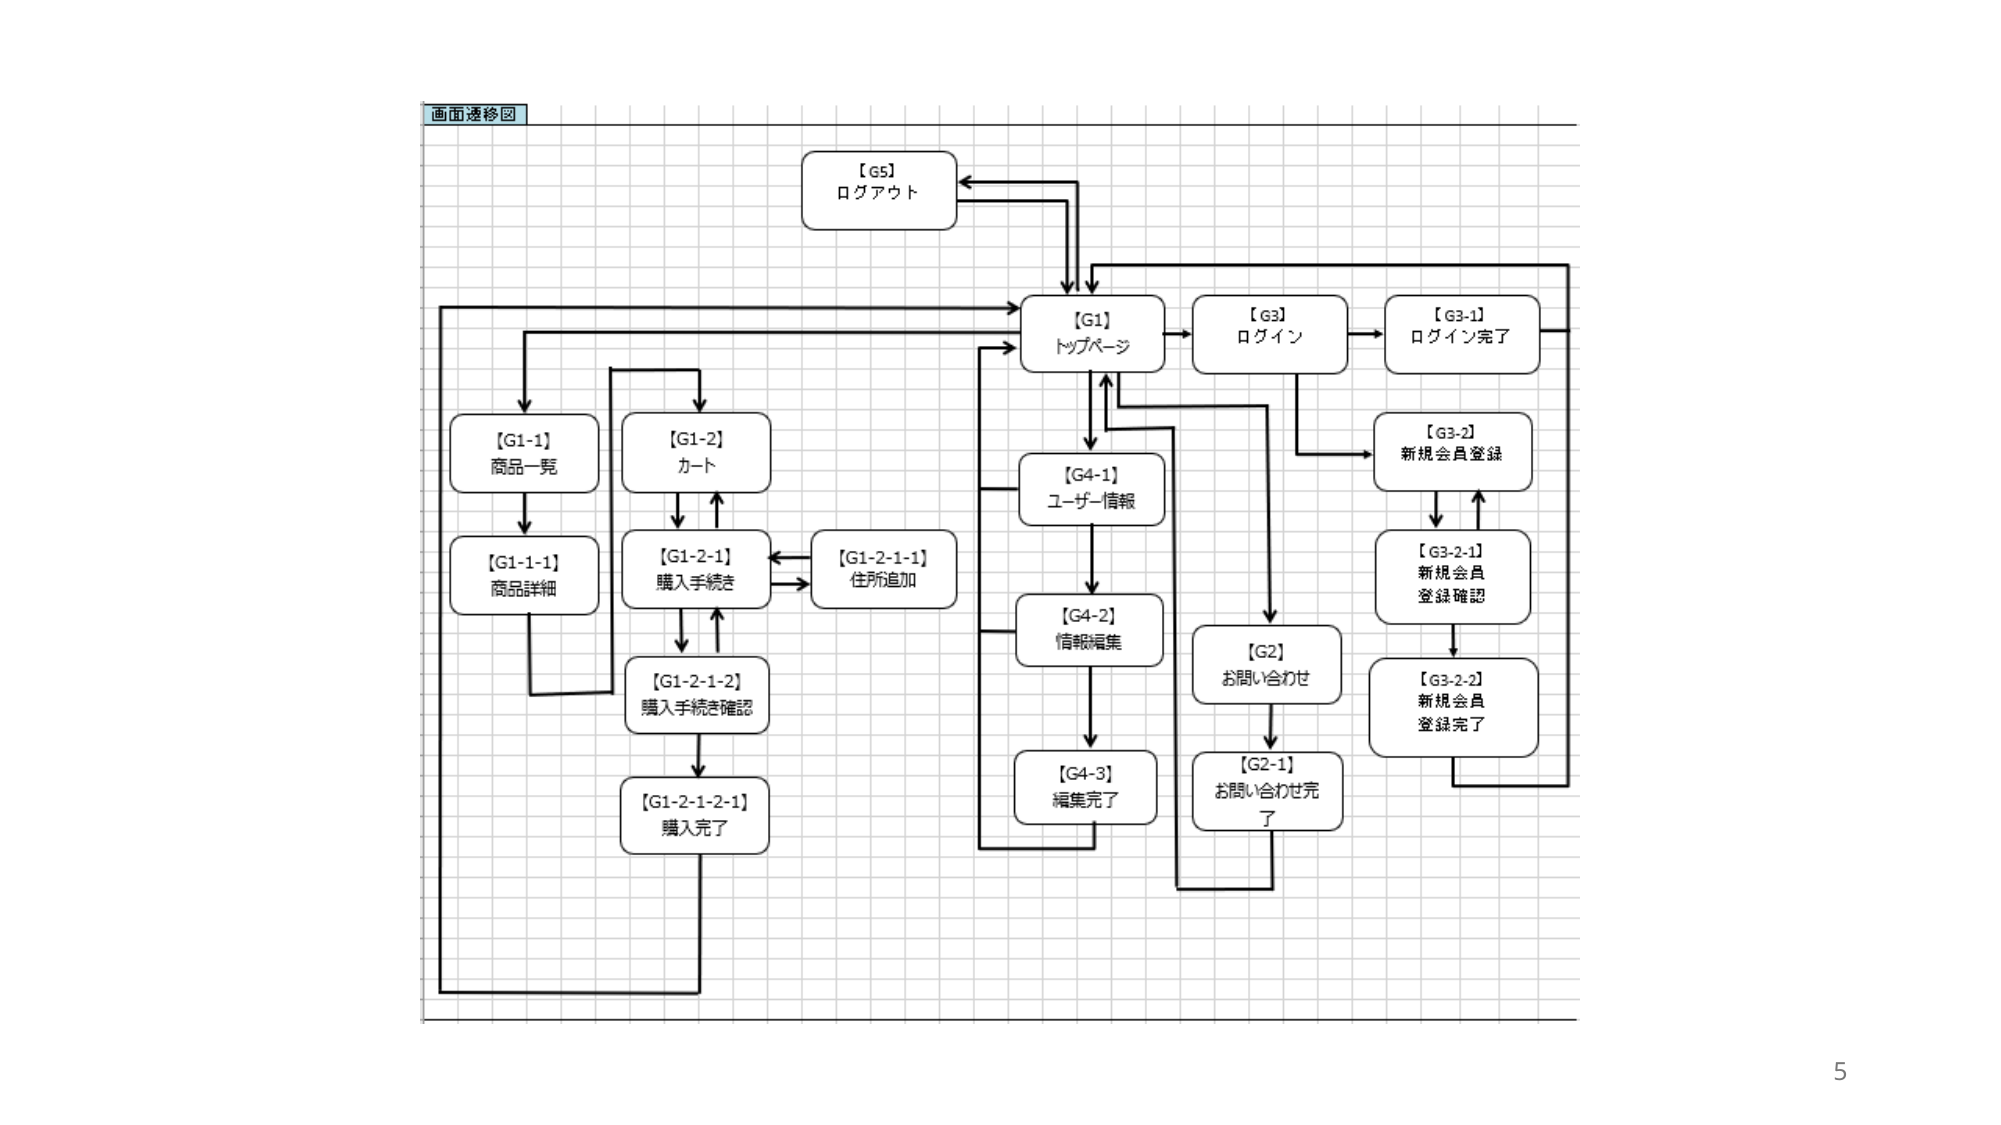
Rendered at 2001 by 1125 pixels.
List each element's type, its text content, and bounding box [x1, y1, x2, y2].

slide_number 5 [1412, 1042, 1863, 1103]
picture [419, 100, 1581, 1024]
